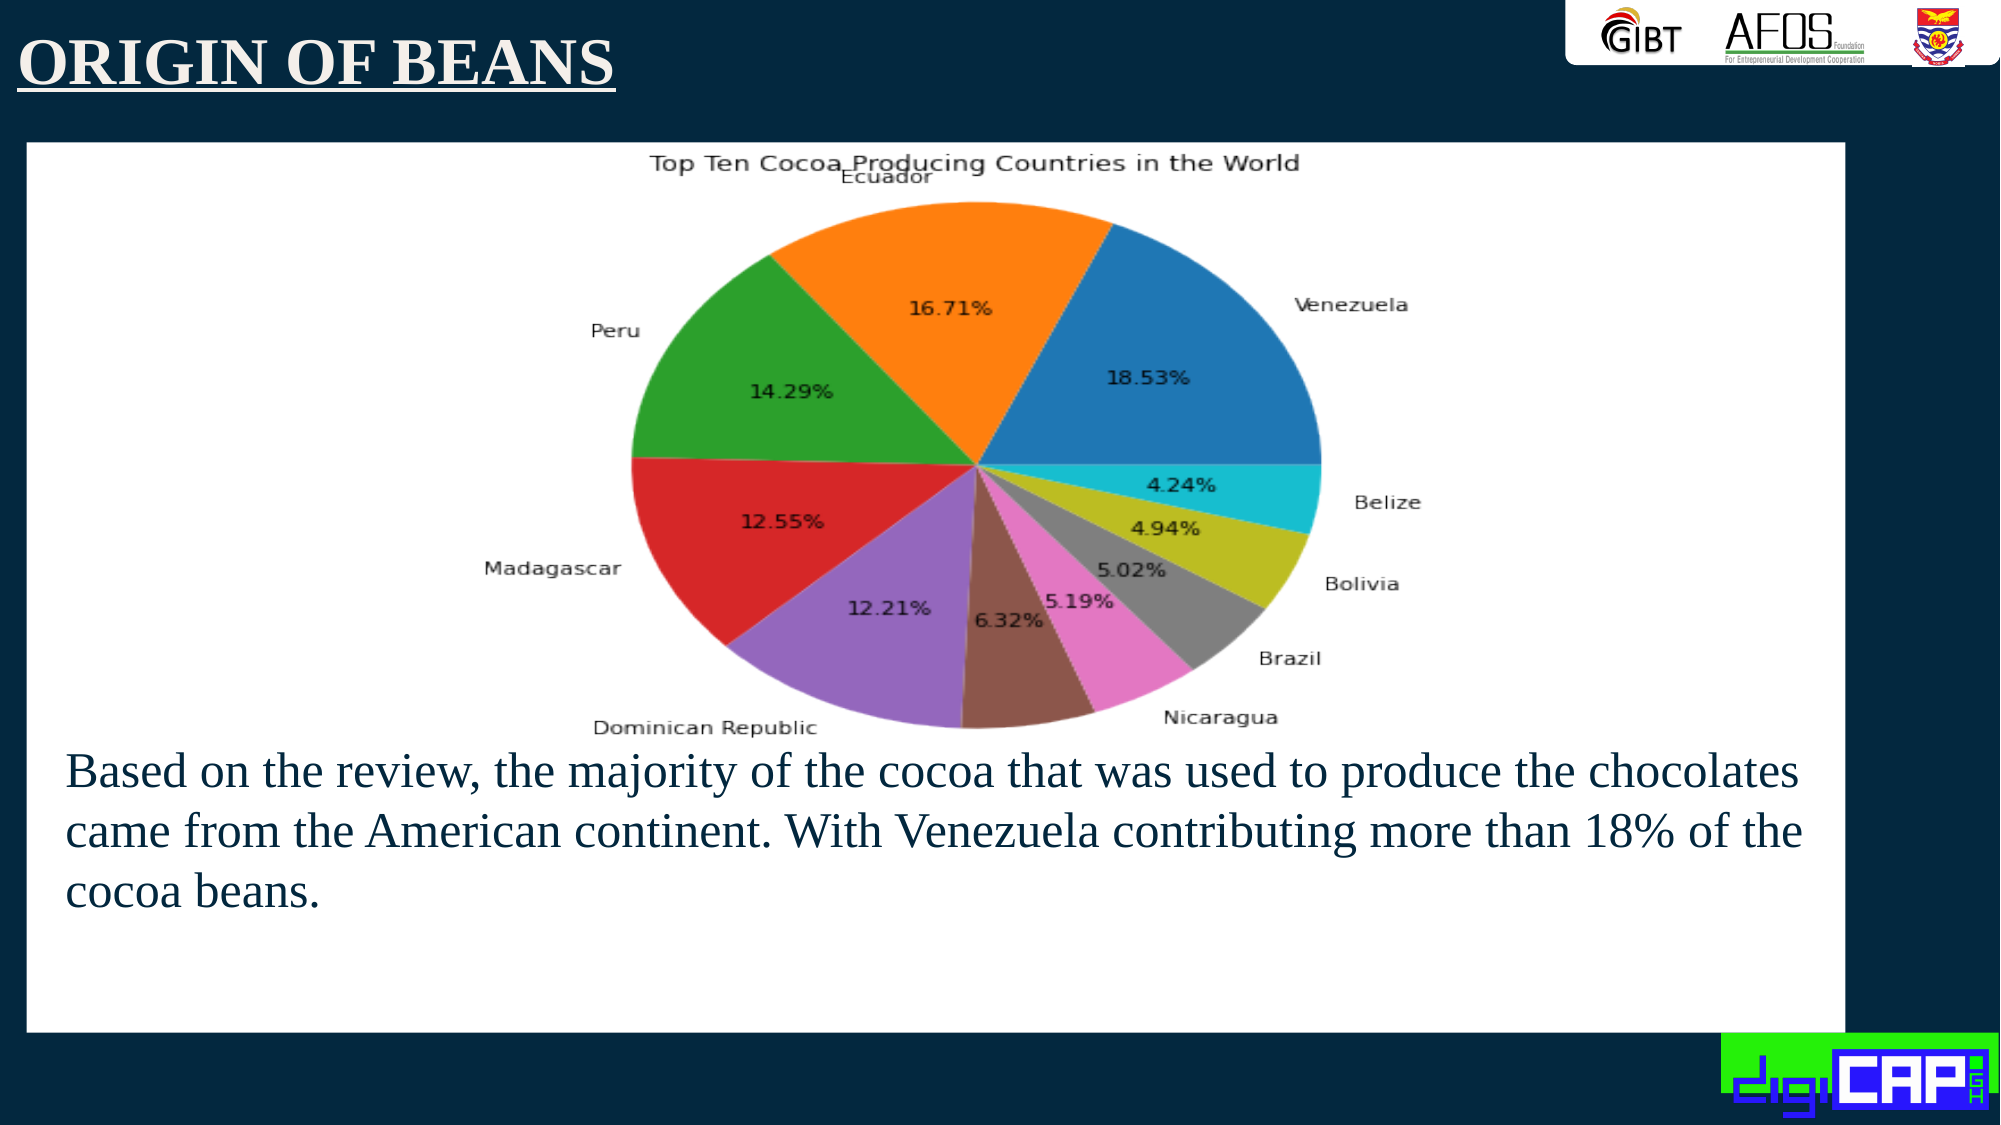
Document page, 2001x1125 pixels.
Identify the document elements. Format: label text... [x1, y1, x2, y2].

subtitle Based on the review, the majority of the cocoa that was used to produce the chocolates came from the American continent. With Venezuela contributing more than 18% of the cocoa beans. [26, 142, 1846, 1033]
picture [1912, 6, 1965, 67]
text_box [1872, 0, 2000, 66]
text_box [1564, 0, 1715, 66]
picture [1717, 0, 1871, 77]
picture [468, 141, 1436, 774]
title ORIGIN OF BEANS [2, 3, 1704, 112]
text_box [1721, 1032, 1999, 1041]
picture [1722, 1041, 2000, 1125]
